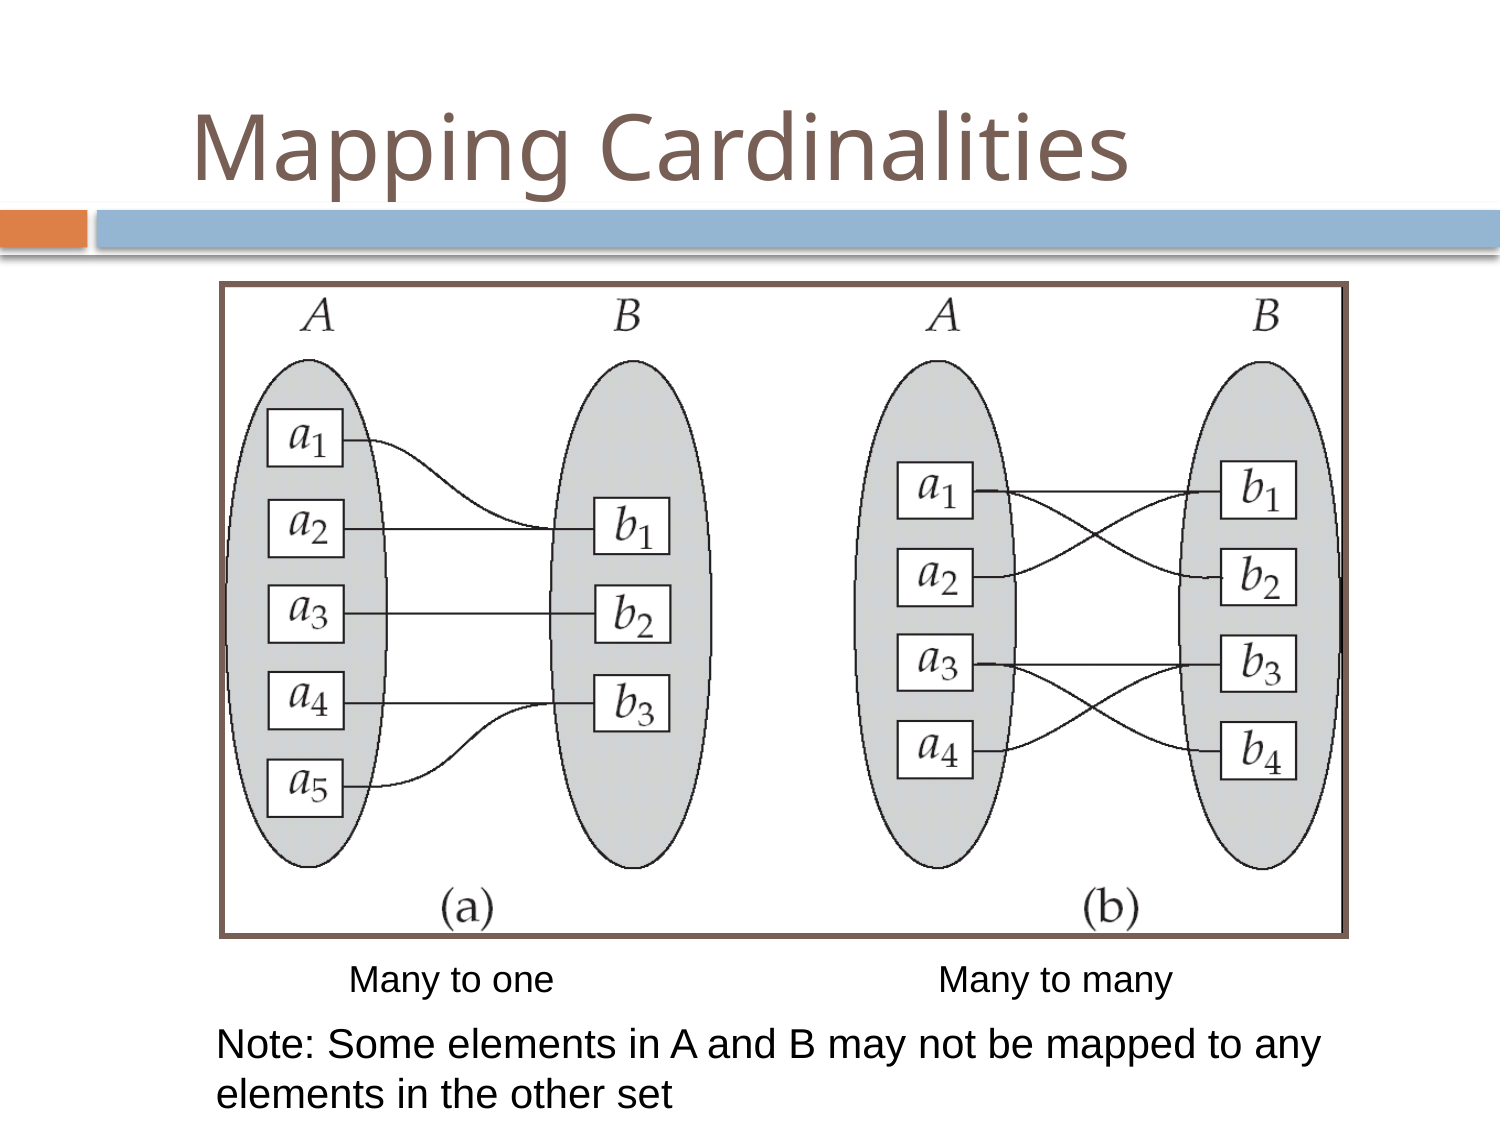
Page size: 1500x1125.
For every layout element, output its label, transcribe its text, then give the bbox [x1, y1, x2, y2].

text_box Many to many [923, 947, 1189, 1008]
text_box Many to one [333, 947, 570, 1008]
title Mapping Cardinalities [174, 50, 1450, 238]
picture [224, 287, 1344, 934]
text_box Note: Some elements in A and B may not be mapped to any elements in the other set [201, 1009, 1349, 1125]
